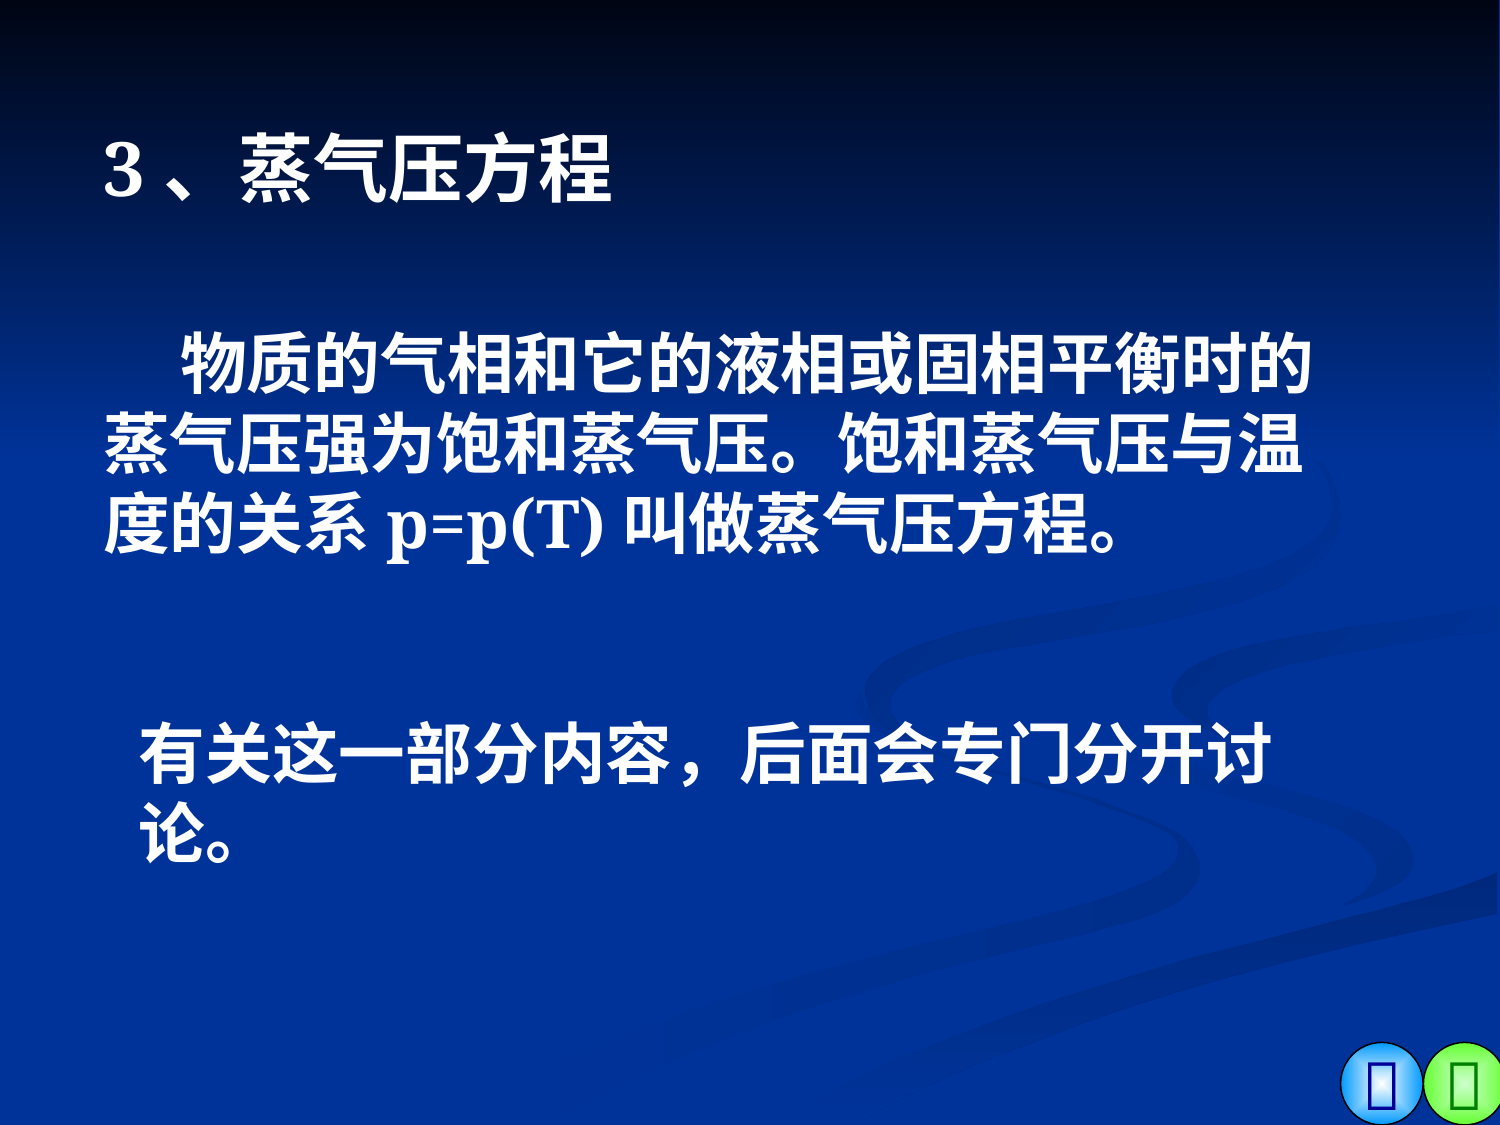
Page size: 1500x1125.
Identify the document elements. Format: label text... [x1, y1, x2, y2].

text_box 3、蒸气压方程 [88, 113, 1199, 219]
text_box 物质的气相和它的液相或固相平衡时的蒸气压强为饱和蒸气压。饱和蒸气压与温度的关系p=p(T)叫做蒸气压方程。 [88, 314, 1365, 569]
text_box 有关这一部分内容，后面会专门分开讨论。 [123, 704, 1353, 879]
